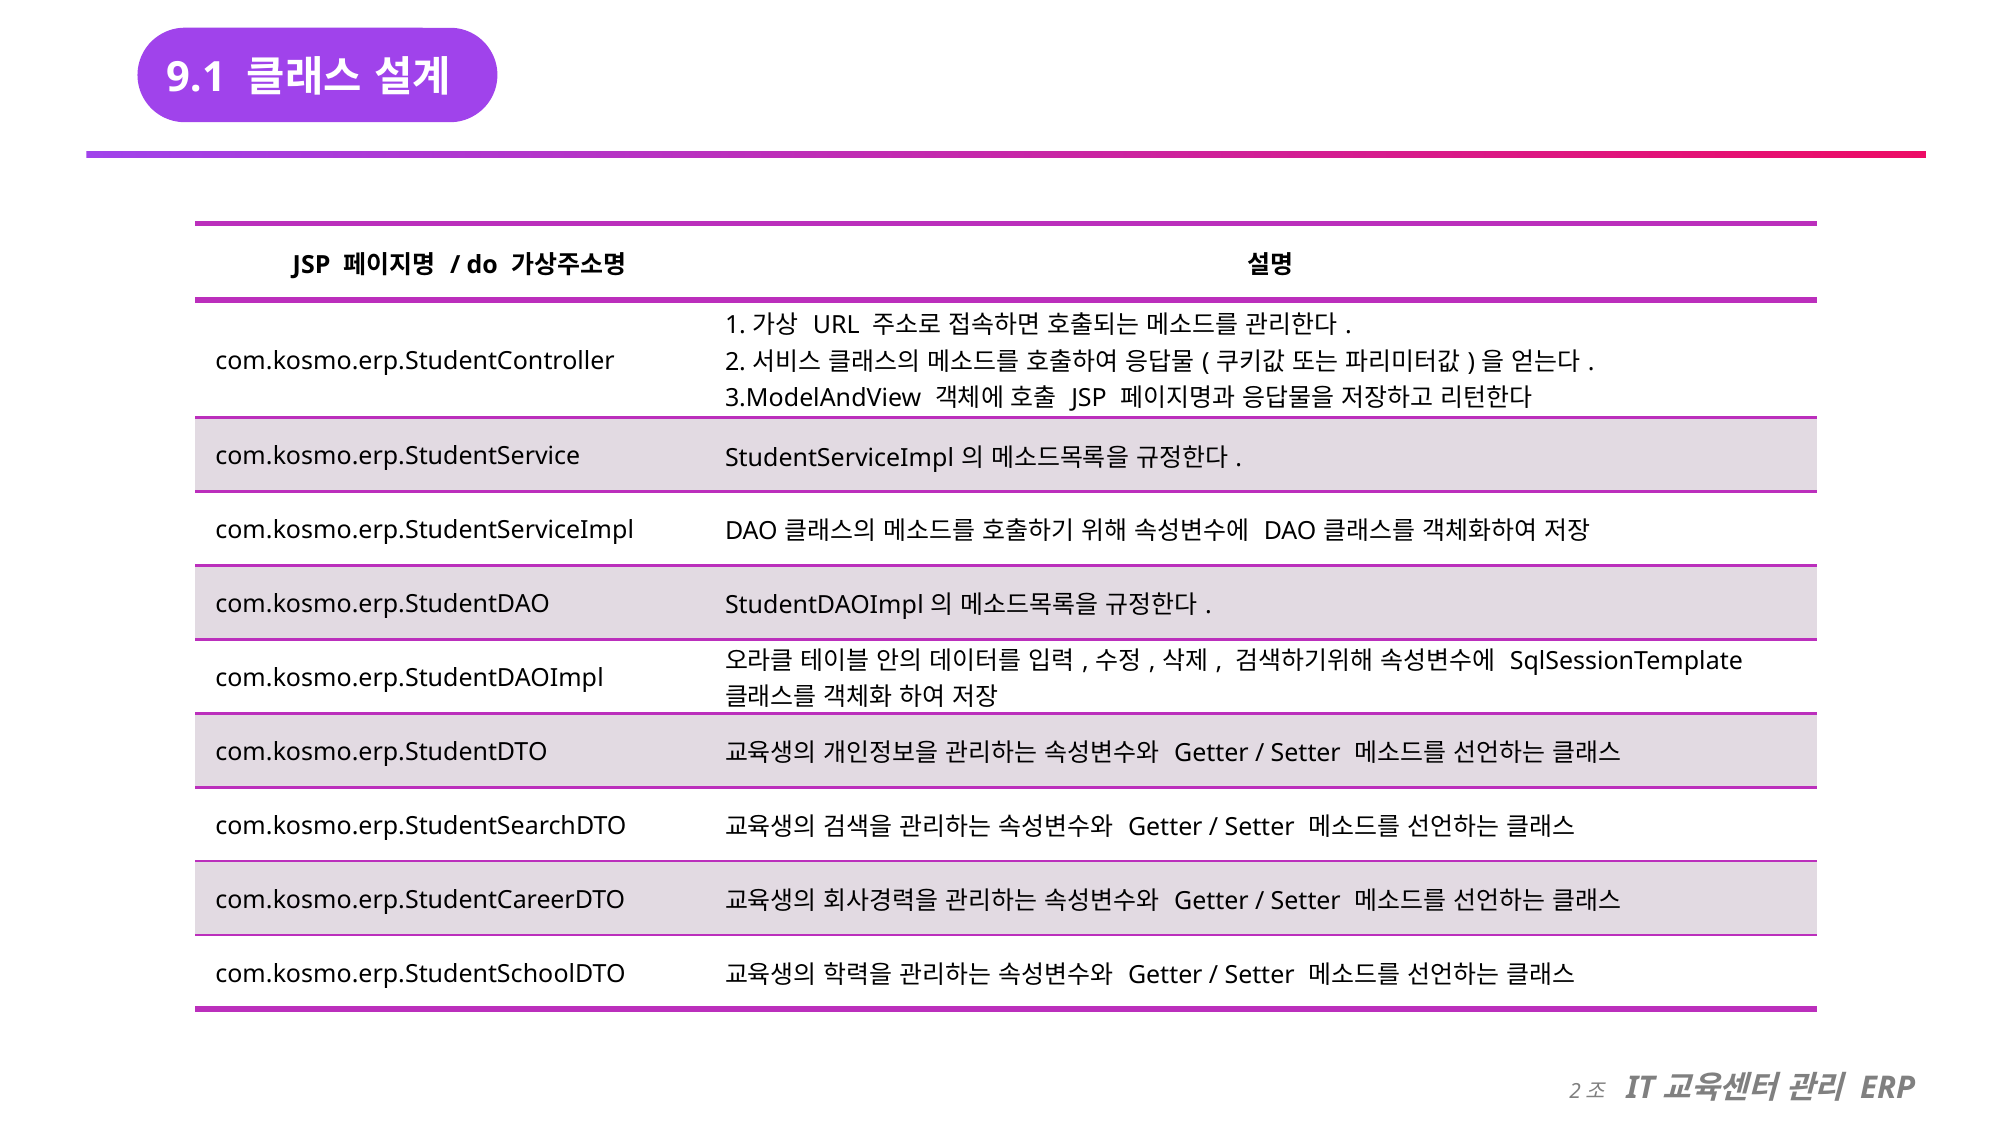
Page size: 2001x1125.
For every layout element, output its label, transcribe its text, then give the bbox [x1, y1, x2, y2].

table_header JSP 페이지명 / do 가상주소명 [195, 226, 724, 297]
table_cell 교육생의 학력을 관리하는 속성변수와 Getter / Setter 메소드를 선언하는 클래스 [724, 936, 1817, 1006]
text_box 9.1 클래스 설계 [136, 26, 499, 124]
table_cell 오라클 테이블 안의 데이터를 입력,수정,삭제, 검색하기위해 속성변수에 SqlSessionTemplate 클래스를 객체화 하여 저장 [724, 641, 1817, 712]
table_cell 교육생의 개인정보을 관리하는 속성변수와 Getter / Setter 메소드를 선언하는 클래스 [724, 715, 1817, 786]
table_header 설명 [724, 226, 1817, 297]
table_cell com.kosmo.erp.StudentSchoolDTO [195, 936, 724, 1006]
table_cell StudentServiceImpl의 메소드목록을 규정한다. [724, 419, 1817, 490]
table_cell com.kosmo.erp.StudentDAO [195, 567, 724, 638]
table_cell 1.가상 URL 주소로 접속하면 호출되는 메소드를 관리한다. 2.서비스 클래스의 메소드를 호출하여 응답물(쿠키값 또는 파리미터값)을 얻는다. 3.ModelAndView 객체에 호출 JSP 페이지명과 응답물을 저장하고 리턴한다 [724, 303, 1817, 416]
table_cell com.kosmo.erp.StudentCareerDTO [195, 862, 724, 934]
text_box 2조 IT교육센터 관리 ERP [1496, 1024, 1930, 1114]
table_cell com.kosmo.erp.StudentController [195, 303, 724, 416]
table_cell com.kosmo.erp.StudentDAOImpl [195, 641, 724, 712]
table_cell com.kosmo.erp.StudentService [195, 419, 724, 490]
table_cell com.kosmo.erp.StudentDTO [195, 715, 724, 786]
table_cell DAO클래스의 메소드를 호출하기 위해 속성변수에 DAO클래스를 객체화하여 저장 [724, 493, 1817, 564]
table_cell com.kosmo.erp.StudentSearchDTO [195, 789, 724, 860]
text_box [85, 150, 1927, 158]
table_cell StudentDAOImpl의 메소드목록을 규정한다. [724, 567, 1817, 638]
table_cell 교육생의 회사경력을 관리하는 속성변수와 Getter / Setter 메소드를 선언하는 클래스 [724, 862, 1817, 934]
table_cell com.kosmo.erp.StudentServiceImpl [195, 493, 724, 564]
table_cell 교육생의 검색을 관리하는 속성변수와 Getter / Setter 메소드를 선언하는 클래스 [724, 789, 1817, 860]
